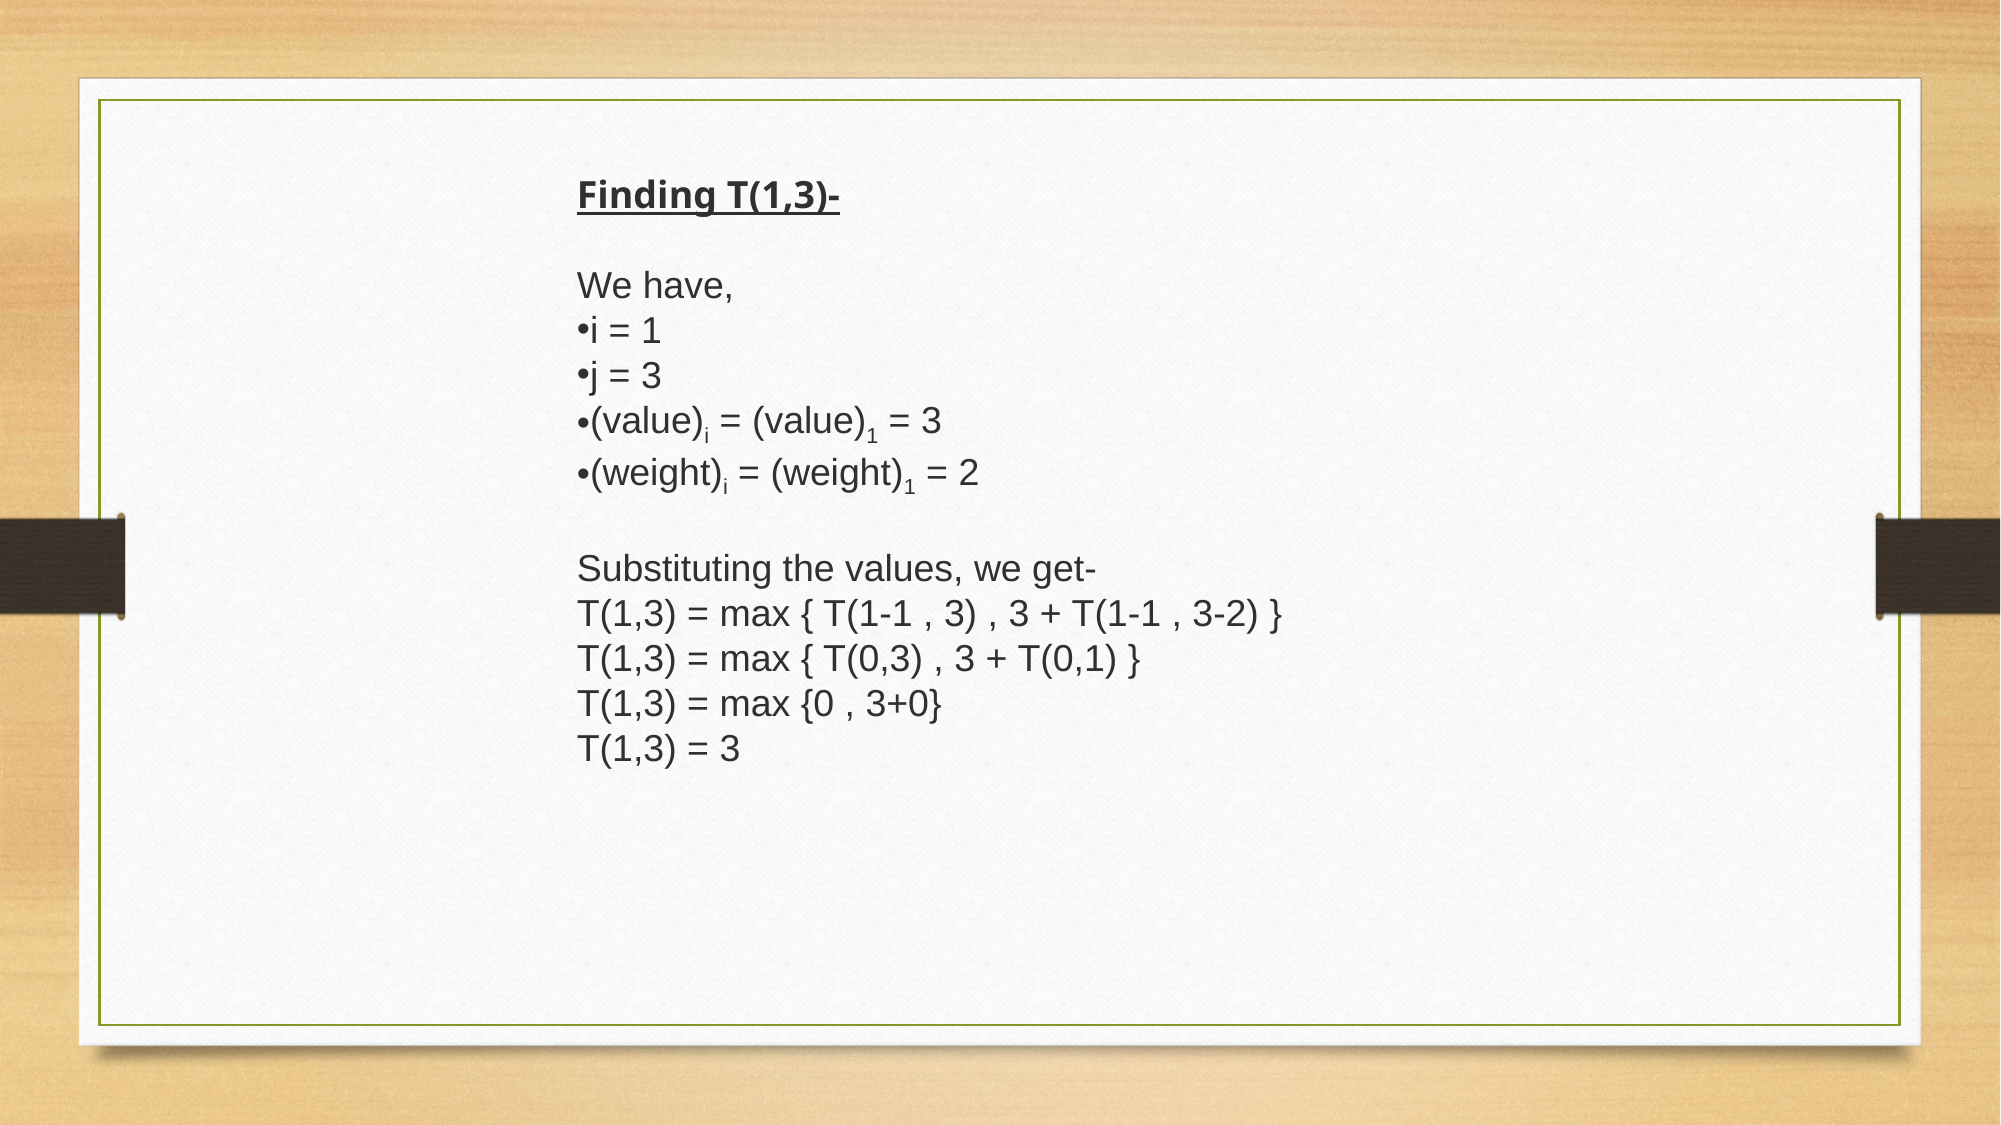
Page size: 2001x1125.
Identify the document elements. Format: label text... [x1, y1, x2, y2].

text_box Finding T(1,3)- We have, i = 1 j = 3 (value)i = (value)1 = 3 (weight)i = (weight)1 = 2 Substituting the values, we get- T(1,3) = max { T(1-1 , 3) , 3 + T(1-1 , 3-2) } T(1,3) = max { T(0,3) , 3 + T(0,1) } T(1,3) = max {0 , 3+0} T(1,3) = 3 [562, 164, 1563, 777]
picture [0, 0, 2001, 1125]
